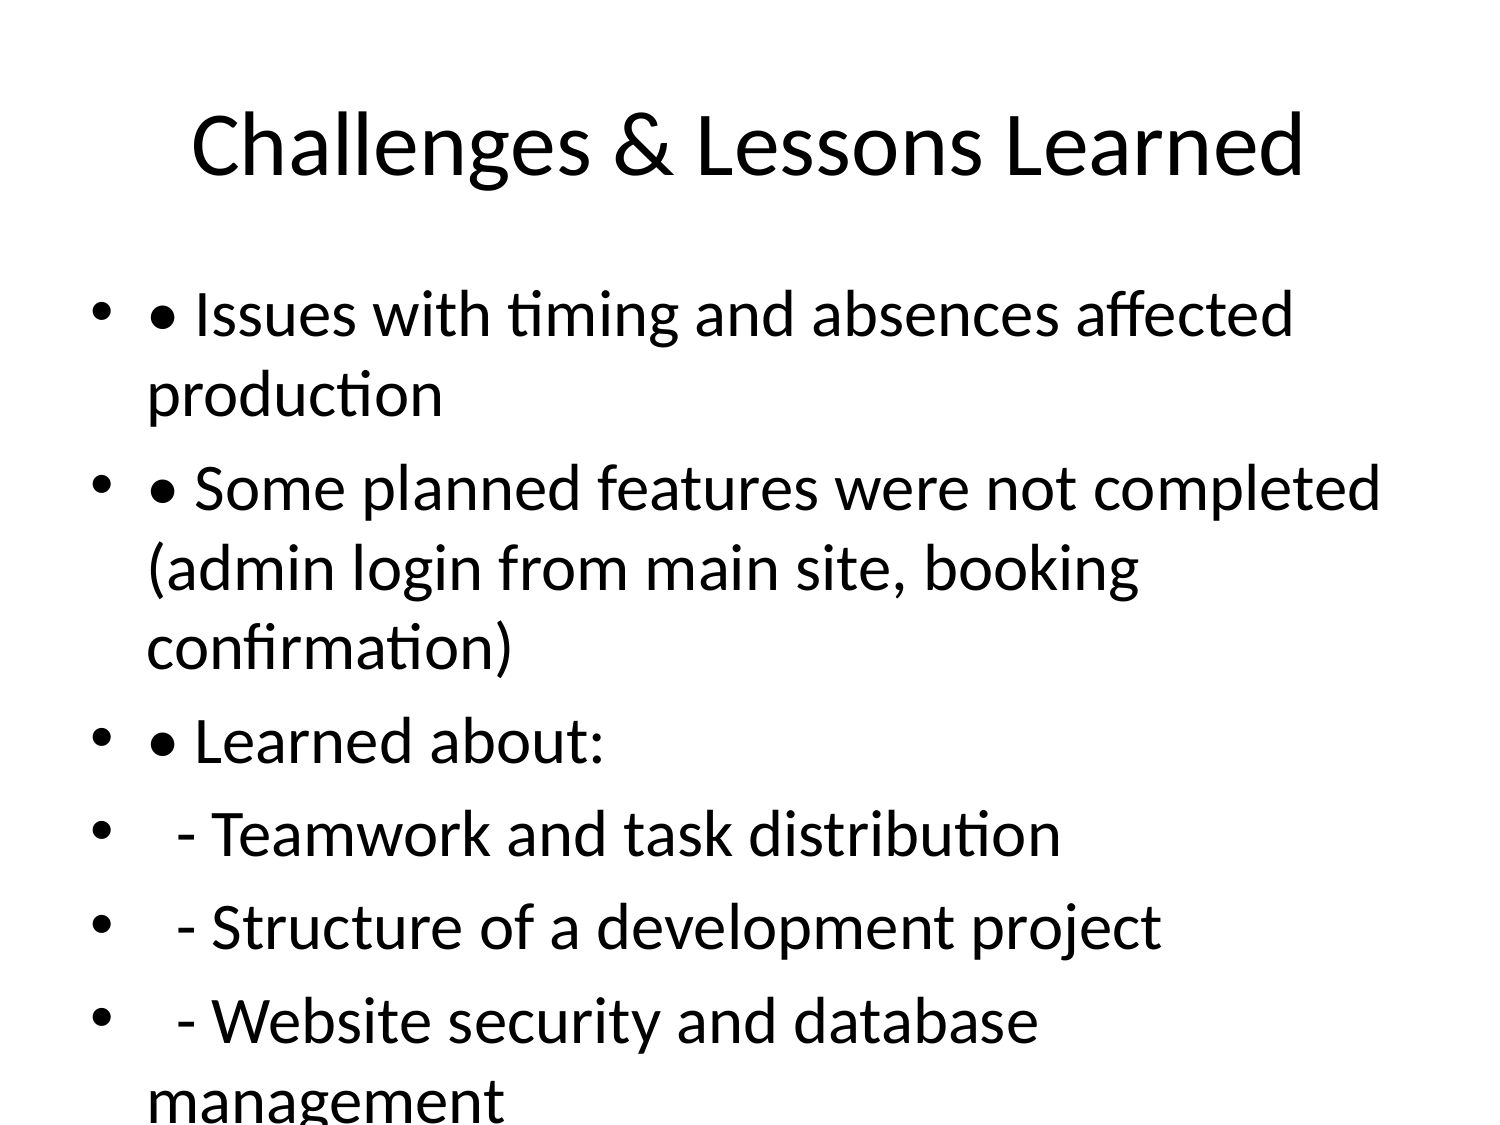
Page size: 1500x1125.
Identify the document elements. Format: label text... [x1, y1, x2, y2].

list • Issues with timing and absences affected production • Some planned features were not completed (admin login from main site, booking confirmation) • Learned about: - Teamwork and task distribution - Structure of a development project - Website security and database management - Deployment using Render and MongoDB [75, 262, 1425, 1005]
title Challenges & Lessons Learned [75, 45, 1425, 233]
